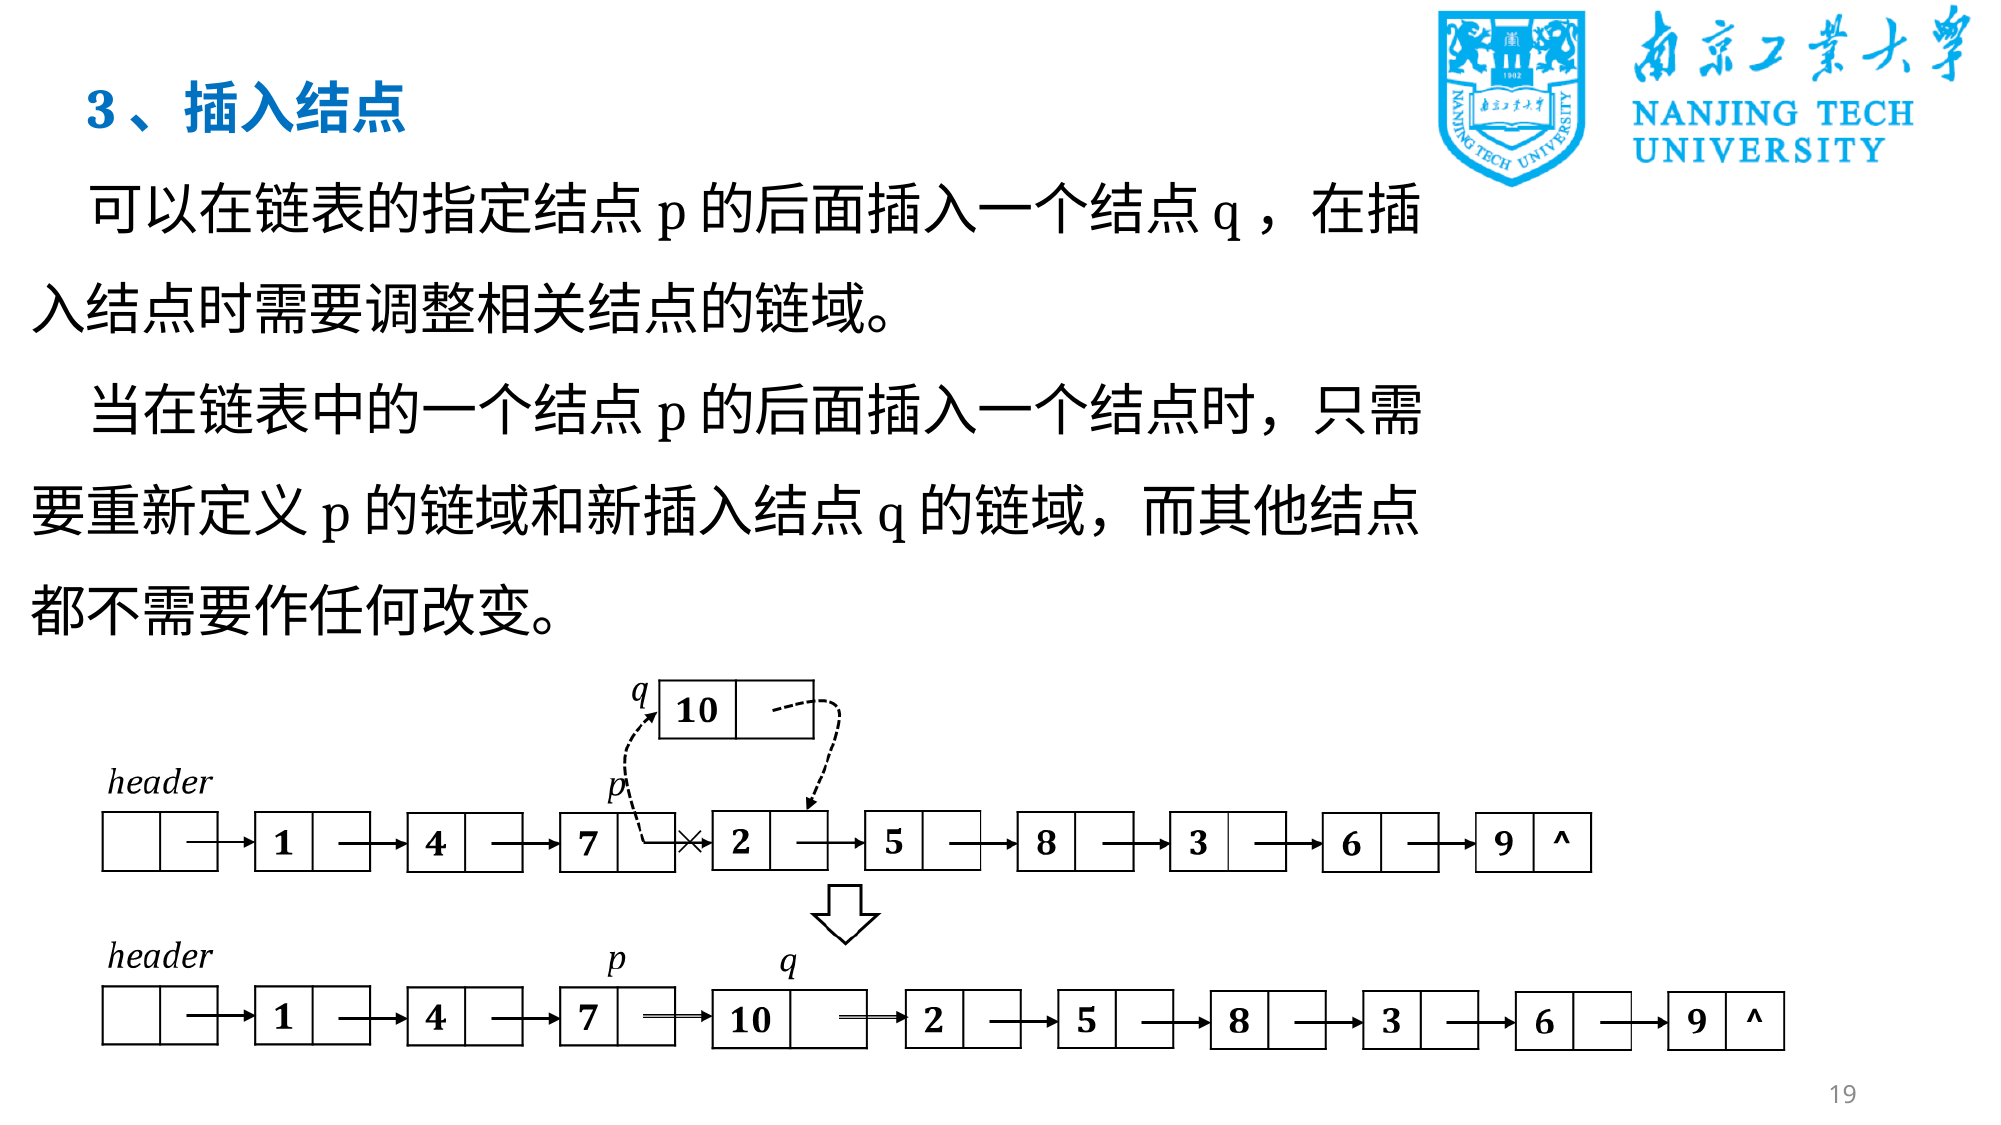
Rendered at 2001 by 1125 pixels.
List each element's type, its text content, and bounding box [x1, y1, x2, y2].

picture [1532, 19, 1566, 42]
picture [1434, 0, 2001, 191]
picture [1447, 19, 1462, 28]
list 3、插入结点 可以在链表的指定结点p的后面插入一个结点q，在插入结点时需要调整相关结点的链域。 当在链表中的一个结点p的后面插入一个结点时，只需要重新定义p的链域和新插入结点q的链域，而其他结点都不需要作任何改变。 [15, 32, 1472, 652]
picture [1464, 19, 1491, 44]
picture [1509, 33, 1516, 45]
picture [1495, 19, 1529, 26]
picture [1553, 30, 1560, 36]
picture [1562, 40, 1570, 51]
picture [1543, 30, 1549, 39]
slide_number 19 [1421, 1066, 1872, 1125]
picture [1483, 130, 1541, 145]
picture [1472, 83, 1578, 178]
picture [1570, 19, 1578, 26]
picture [1515, 55, 1521, 68]
picture [1472, 27, 1578, 127]
picture [1504, 55, 1508, 68]
picture [82, 651, 1786, 1064]
